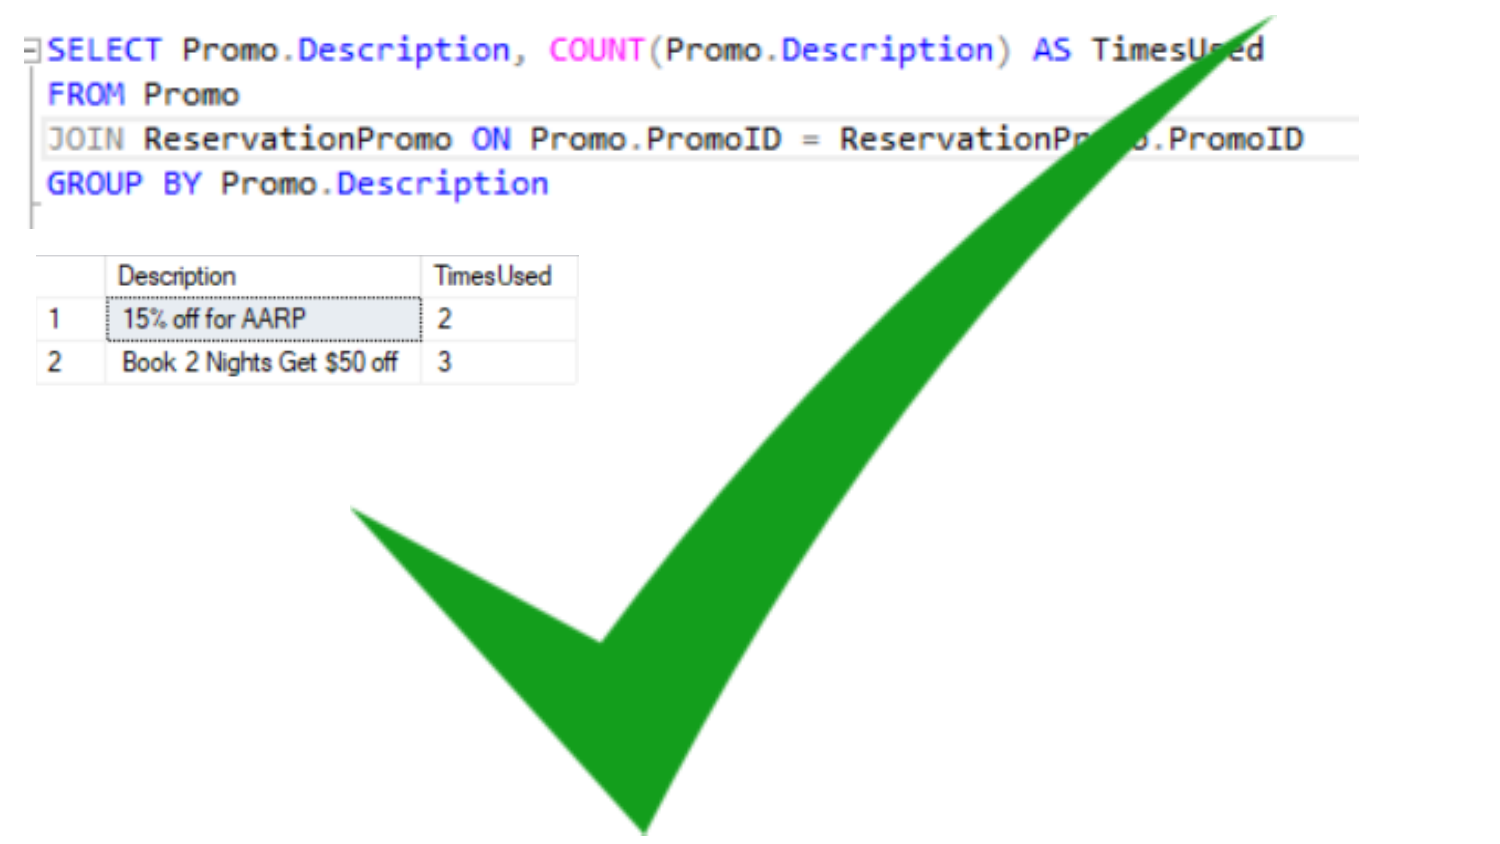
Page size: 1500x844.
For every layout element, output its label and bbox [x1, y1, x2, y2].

picture [24, 15, 1359, 837]
